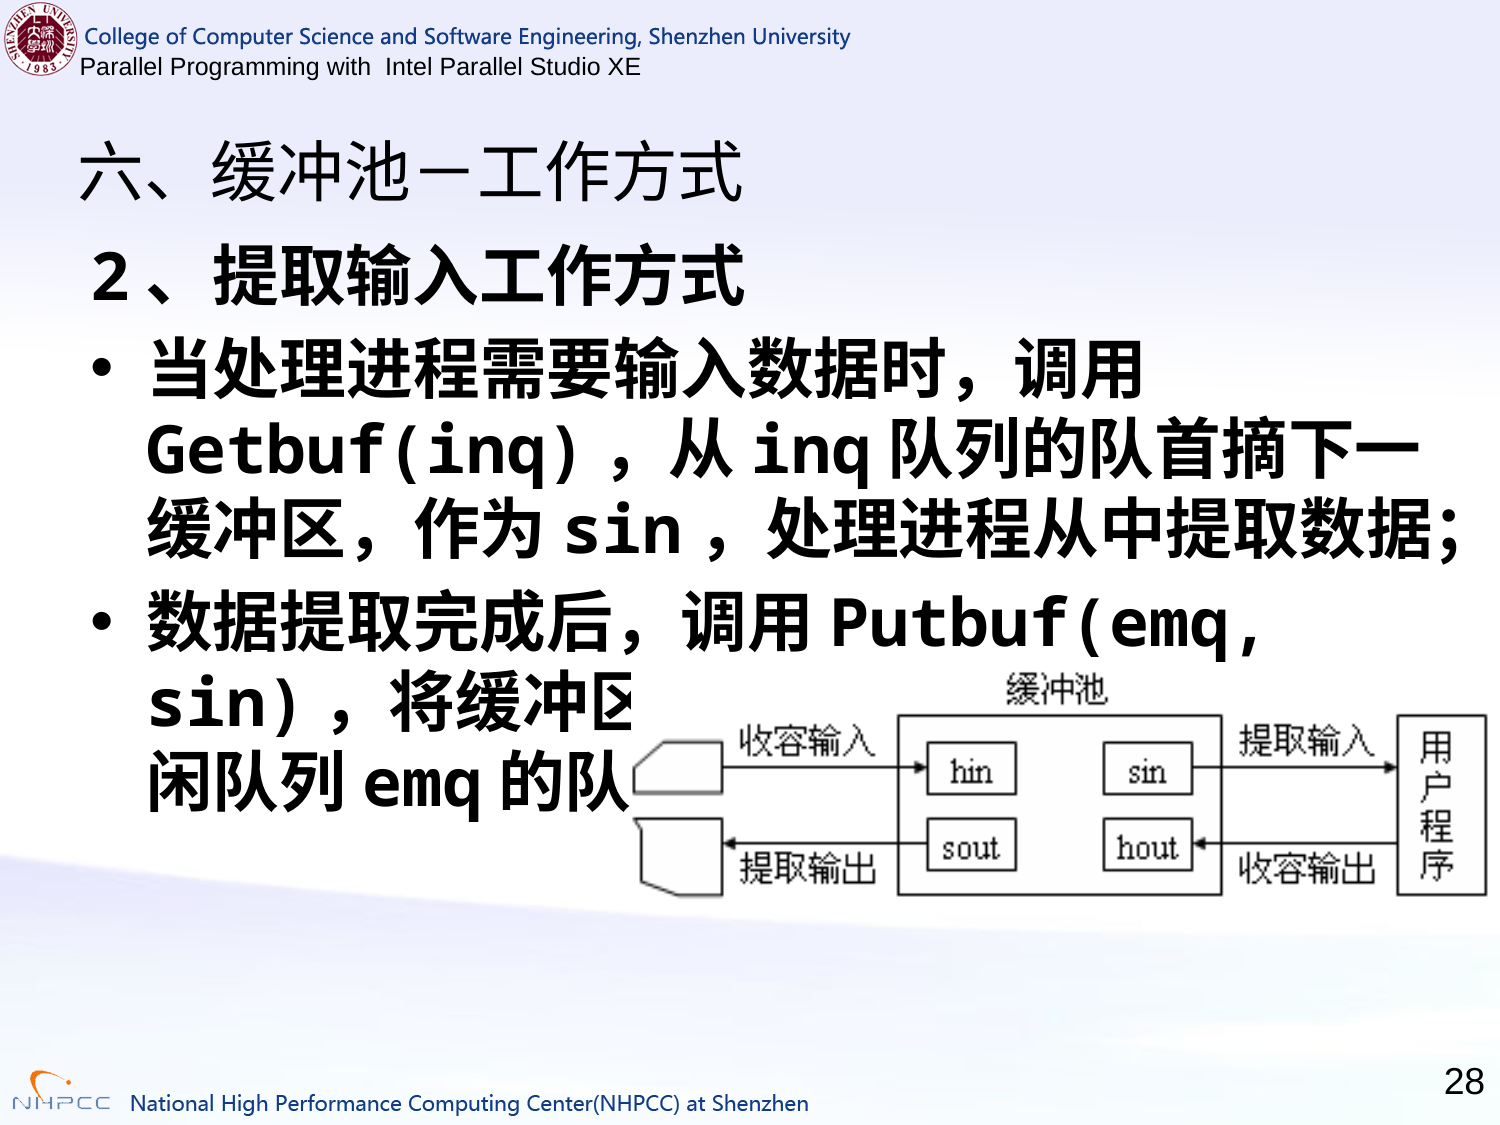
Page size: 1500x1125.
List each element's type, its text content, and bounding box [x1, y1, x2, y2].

list 2、提取输入工作方式 当处理进程需要输入数据时，调用Getbuf(inq)，从inq队列的队首摘下一缓冲区，作为sin，处理进程从中提取数据； 数据提取完成后，调用Putbuf(emq, sin)，将缓冲区挂在空 闲队列emq的队尾 [75, 226, 1469, 939]
picture [0, 0, 1500, 1125]
text_box 28 [1400, 1049, 1500, 1110]
title 六、缓冲池－工作方式 [62, 113, 913, 227]
